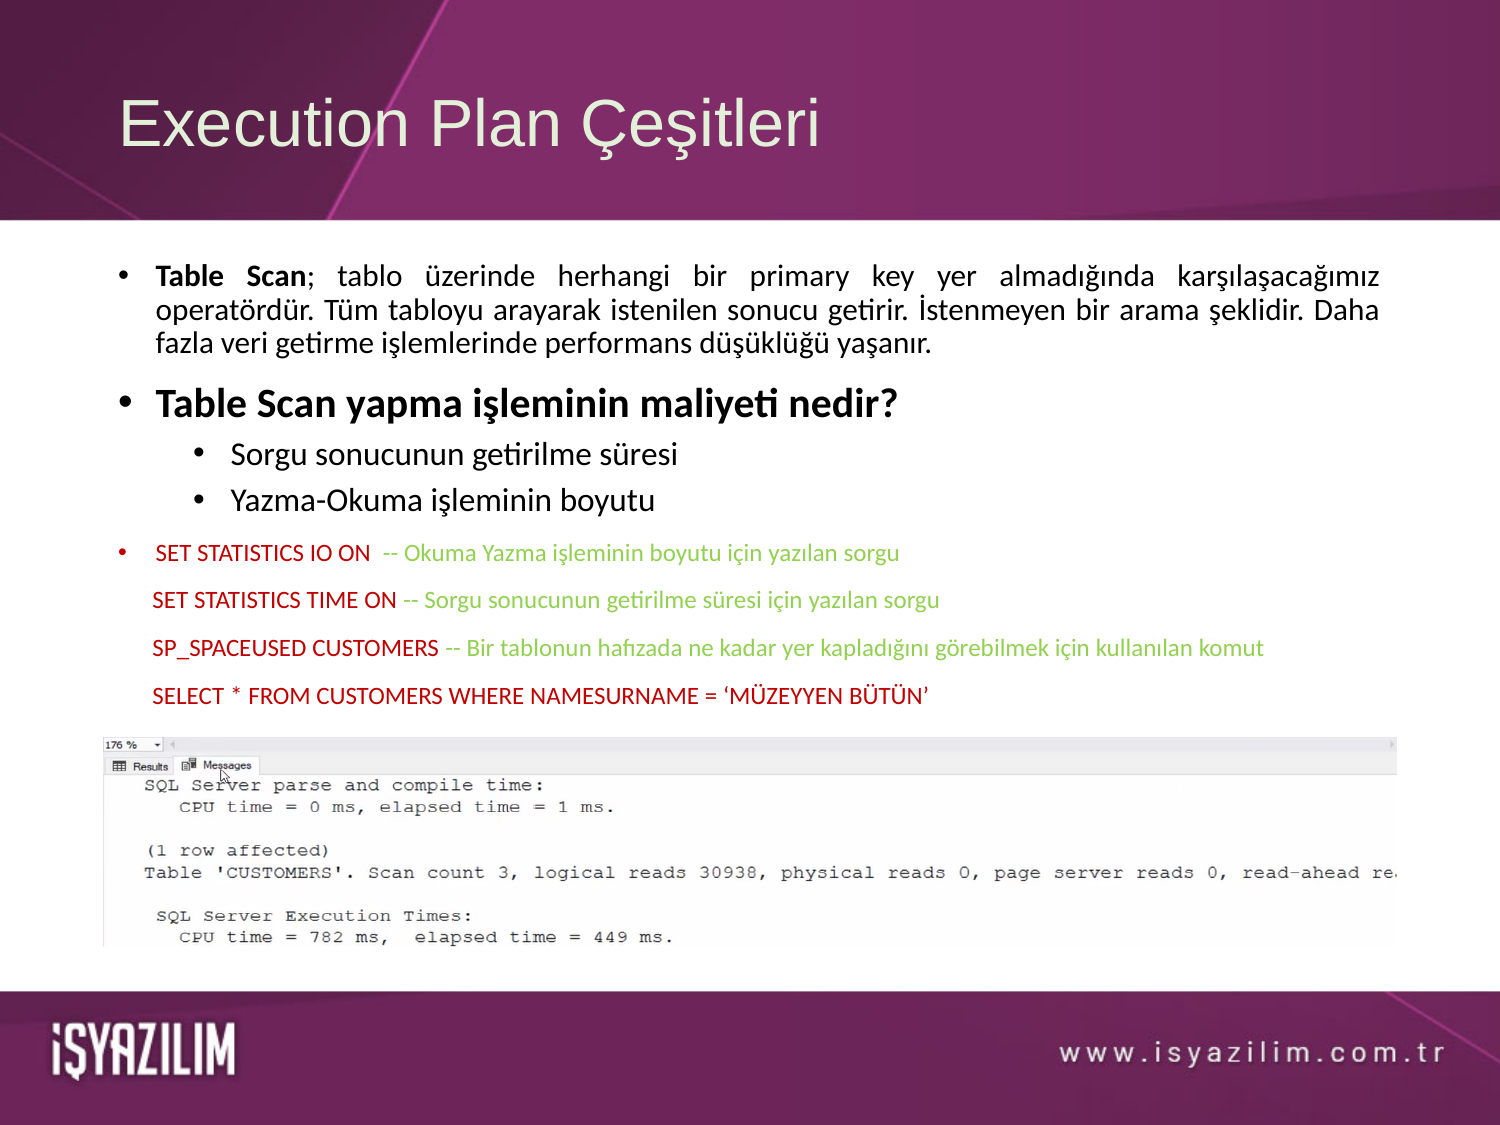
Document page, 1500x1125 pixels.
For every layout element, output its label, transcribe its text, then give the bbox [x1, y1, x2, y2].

title Execution Plan Çeşitleri [103, 16, 1397, 234]
list Table Scan; tablo üzerinde herhangi bir primary key yer almadığında karşılaşacağımız operatördür. Tüm tabloyu arayarak istenilen sonucu getirir. İstenmeyen bir arama şeklidir. Daha fazla veri getirme işlemlerinde performans düşüklüğü yaşanır. Table Scan yapma işleminin maliyeti nedir? Sorgu sonucunun getirilme süresi Yazma-Okuma işleminin boyutu SET STATISTICS IO ON -- Okuma Yazma işleminin boyutu için yazılan sorgu SET STATISTICS TIME ON -- Sorgu sonucunun getirilme süresi için yazılan sorgu SP_SPACEUSED CUSTOMERS -- Bir tablonun hafızada ne kadar yer kapladığını görebilmek için kullanılan komut SELECT * FROM CUSTOMERS WHERE NAMESURNAME = ‘MÜZEYYEN BÜTÜN’ [103, 251, 1397, 737]
picture [0, 0, 1500, 1125]
